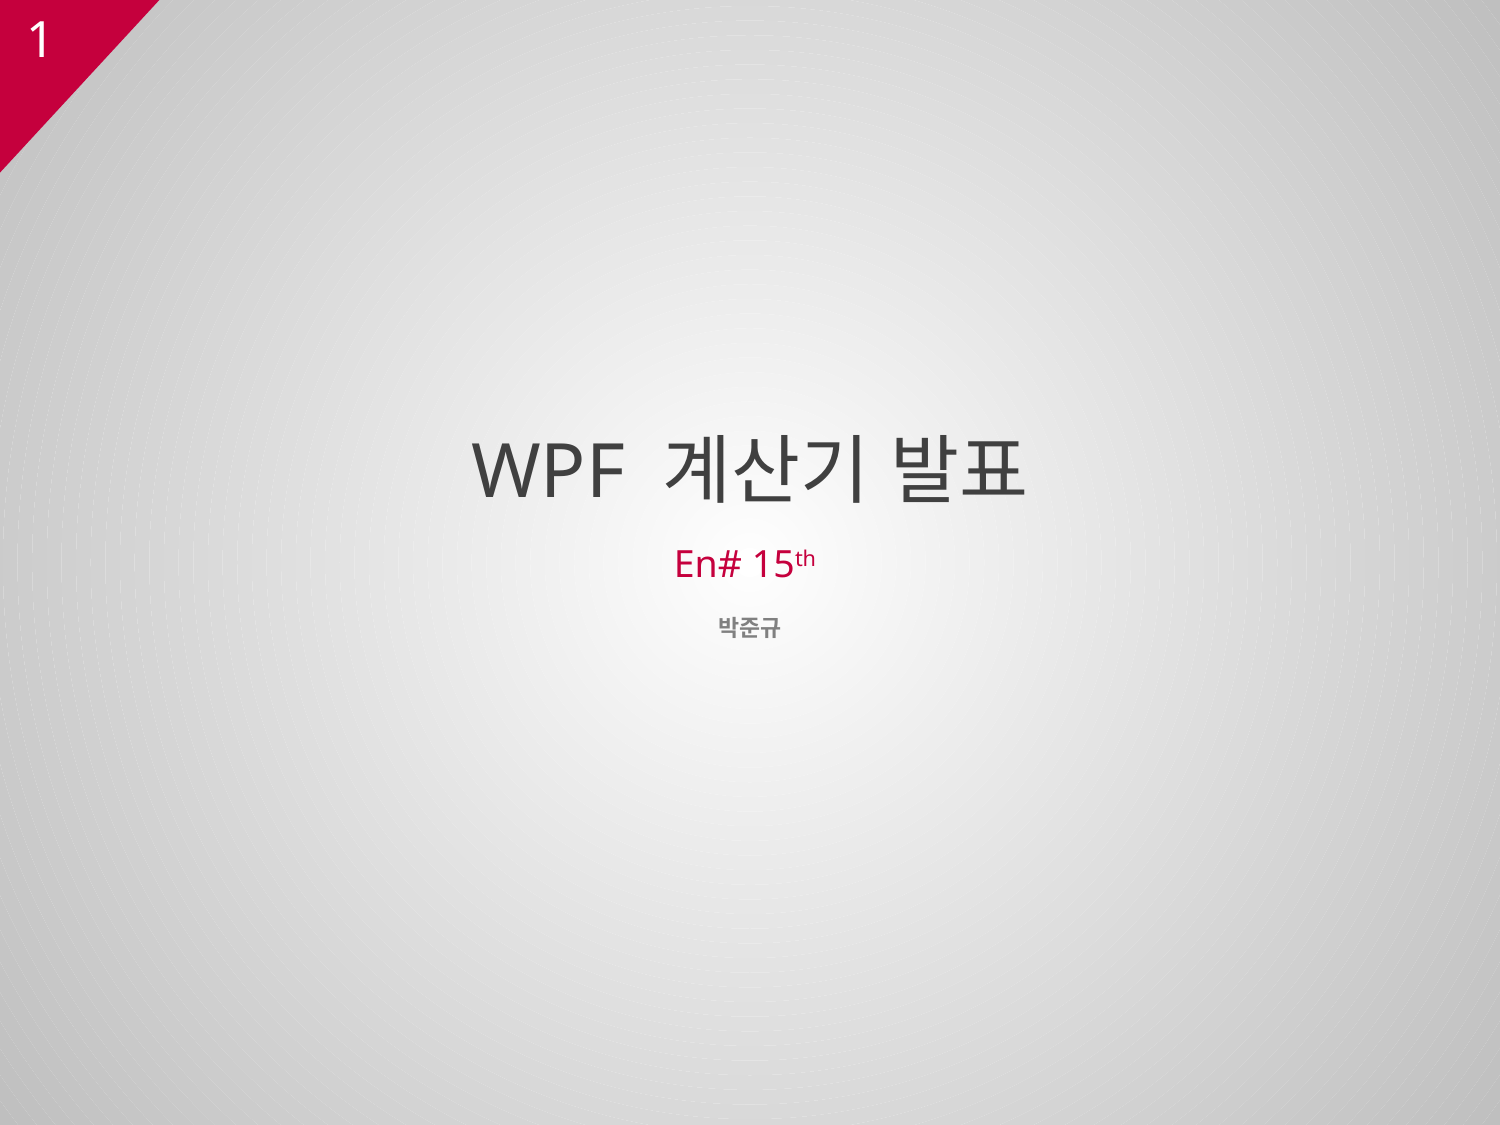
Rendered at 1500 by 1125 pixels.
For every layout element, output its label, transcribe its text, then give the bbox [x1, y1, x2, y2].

list En# 15th [0, 527, 1500, 597]
title WPF 계산기 발표 [0, 408, 1500, 527]
list 박준규 [0, 597, 1500, 658]
